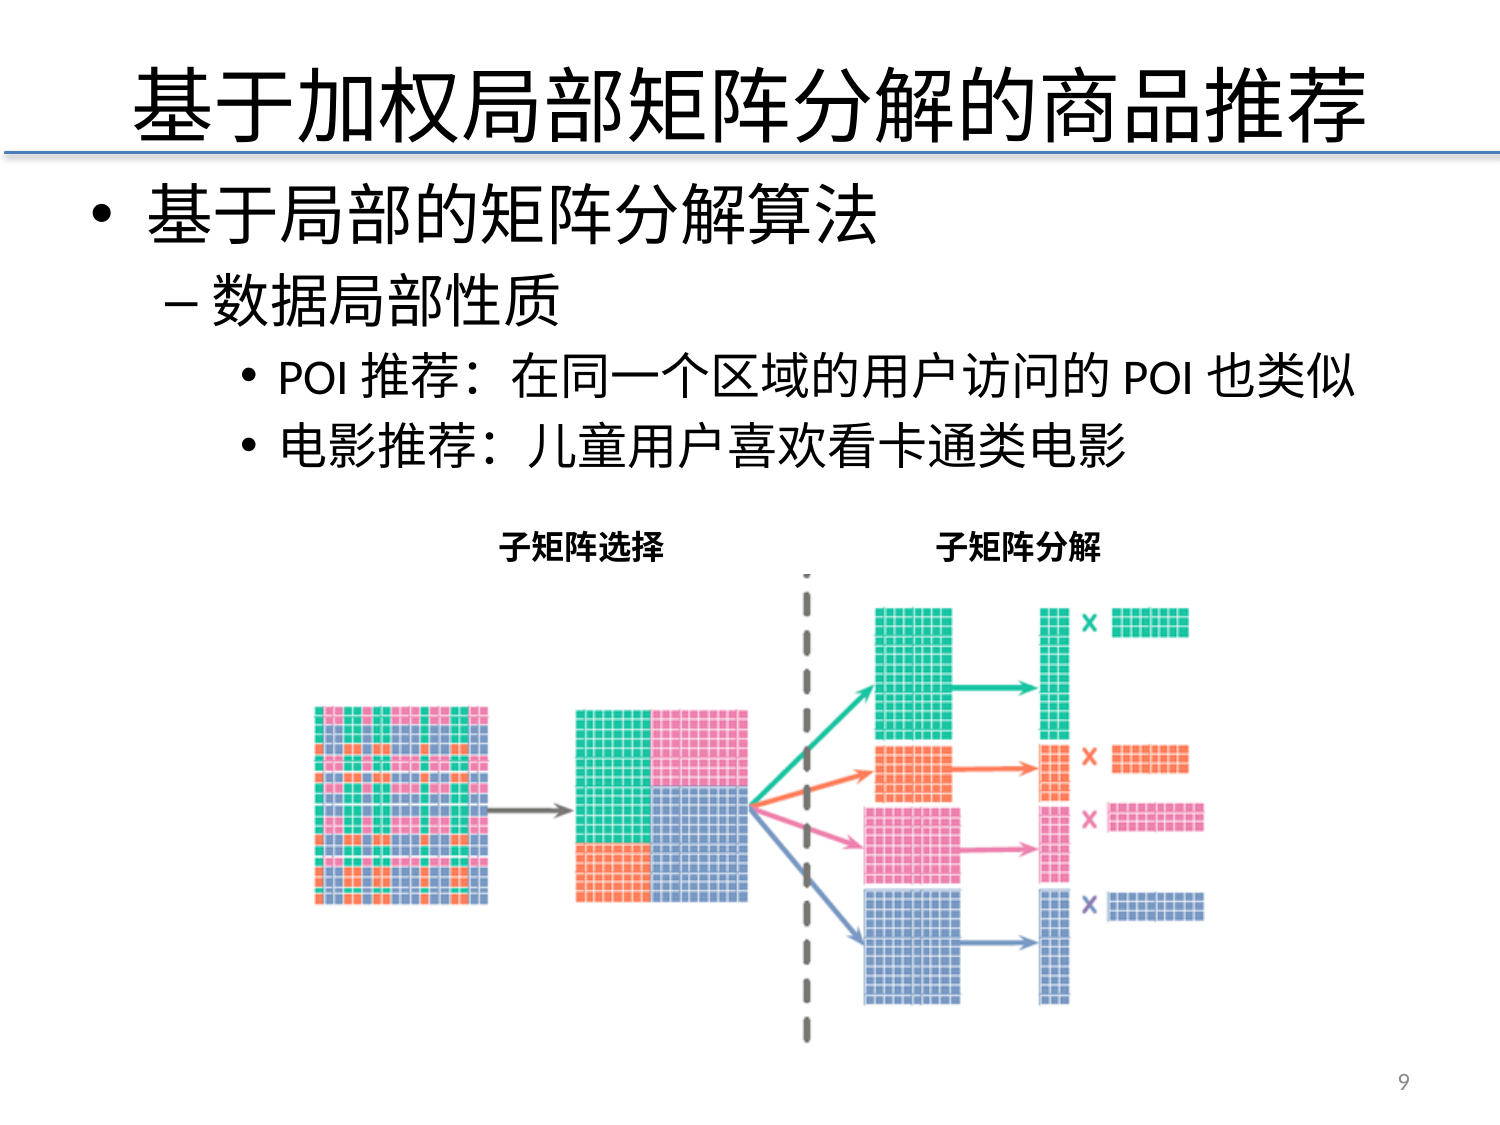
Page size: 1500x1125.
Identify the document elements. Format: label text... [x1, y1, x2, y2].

text_box 子矩阵分解 [920, 518, 1117, 572]
picture [277, 573, 1233, 1059]
slide_number 8 [1074, 1058, 1425, 1103]
title 基于加权局部矩阵分解的商品推荐 [75, 45, 1425, 161]
list 基于局部的矩阵分解算法 数据局部性质 POI推荐：在同一个区域的用户访问的POI也类似 电影推荐：儿童用户喜欢看卡通类电影 [75, 172, 1425, 1047]
text_box 子矩阵选择 [483, 518, 680, 572]
